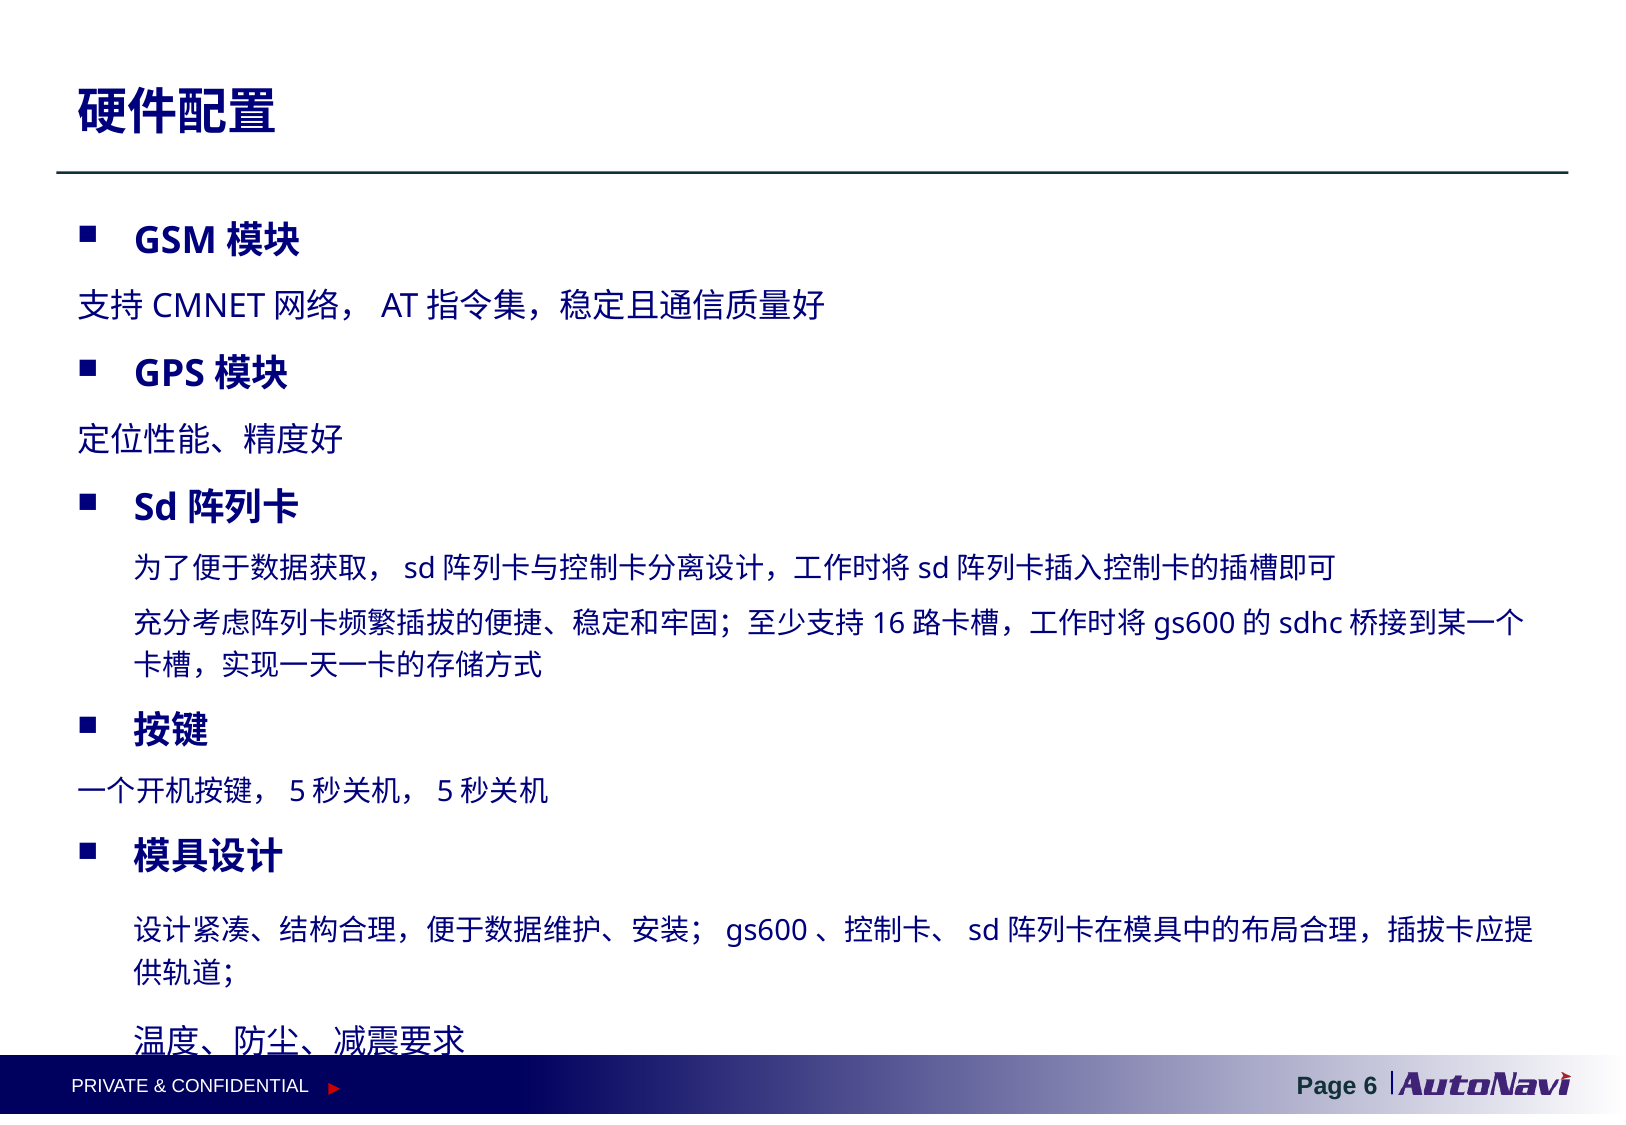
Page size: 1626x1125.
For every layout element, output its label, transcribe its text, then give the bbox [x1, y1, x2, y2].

list GSM模块 支持CMNET网络，AT指令集，稳定且通信质量好 GPS模块 定位性能、精度好 Sd阵列卡 为了便于数据获取，sd阵列卡与控制卡分离设计，工作时将sd阵列卡插入控制卡的插槽即可 充分考虑阵列卡频繁插拔的便捷、稳定和牢固；至少支持16路卡槽，工作时将gs600的sdhc桥接到某一个卡槽，实现一天一卡的存储方式 按键 一个开机按键，5秒关机，5秒关机 模具设计 设计紧凑、结构合理，便于数据维护、安装；gs600、控制卡、sd阵列卡在模具中的布局合理，插拔卡应提供轨道； 温度、防尘、减震要求 [61, 198, 1563, 1032]
title 硬件配置 [62, 54, 1563, 165]
picture [1398, 1072, 1571, 1095]
